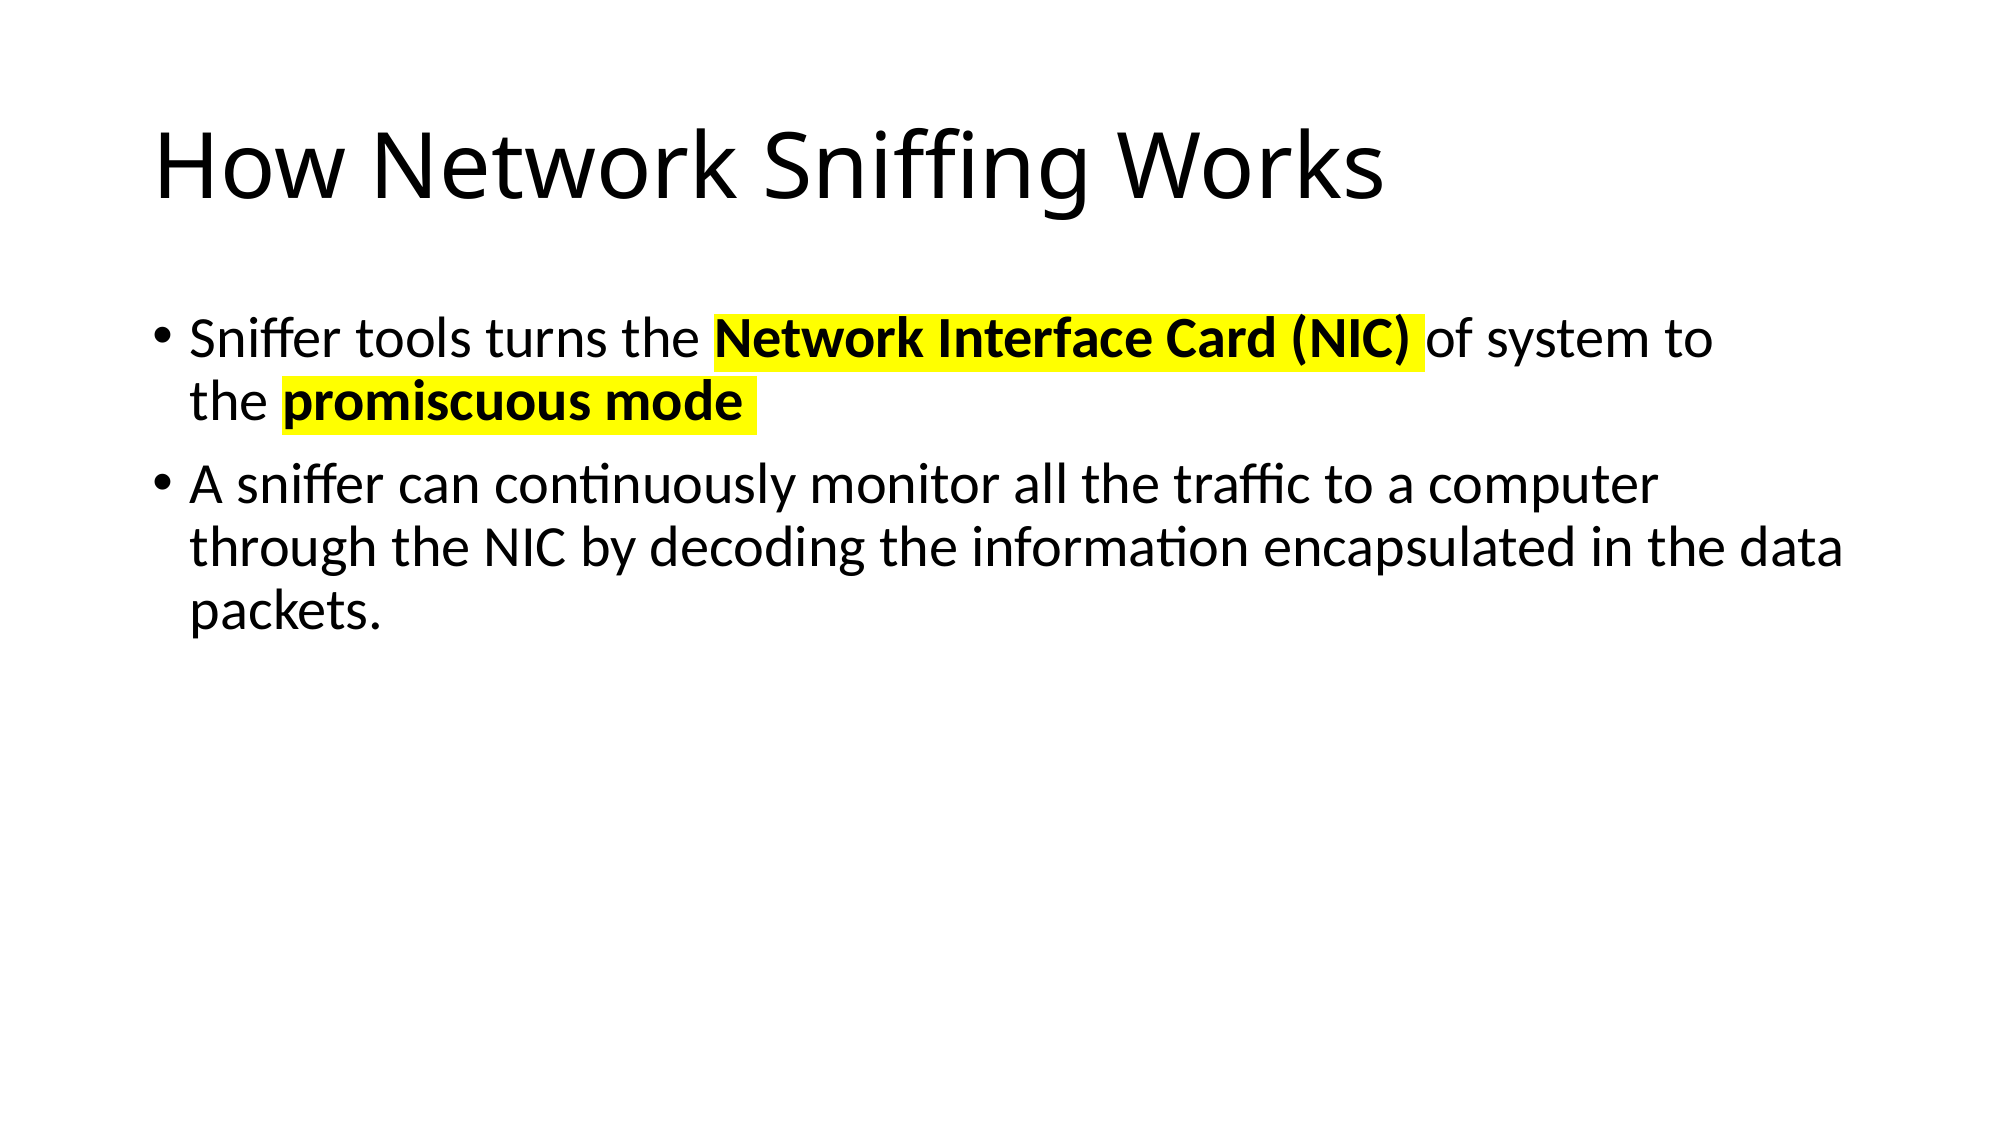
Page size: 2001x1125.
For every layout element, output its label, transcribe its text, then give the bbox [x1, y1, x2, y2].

title How Network Sniffing Works [137, 59, 1863, 278]
list Sniffer tools turns the Network Interface Card (NIC) of system to the promiscuous mode A sniffer can continuously monitor all the traffic to a computer through the NIC by decoding the information encapsulated in the data packets. [137, 299, 1863, 1014]
